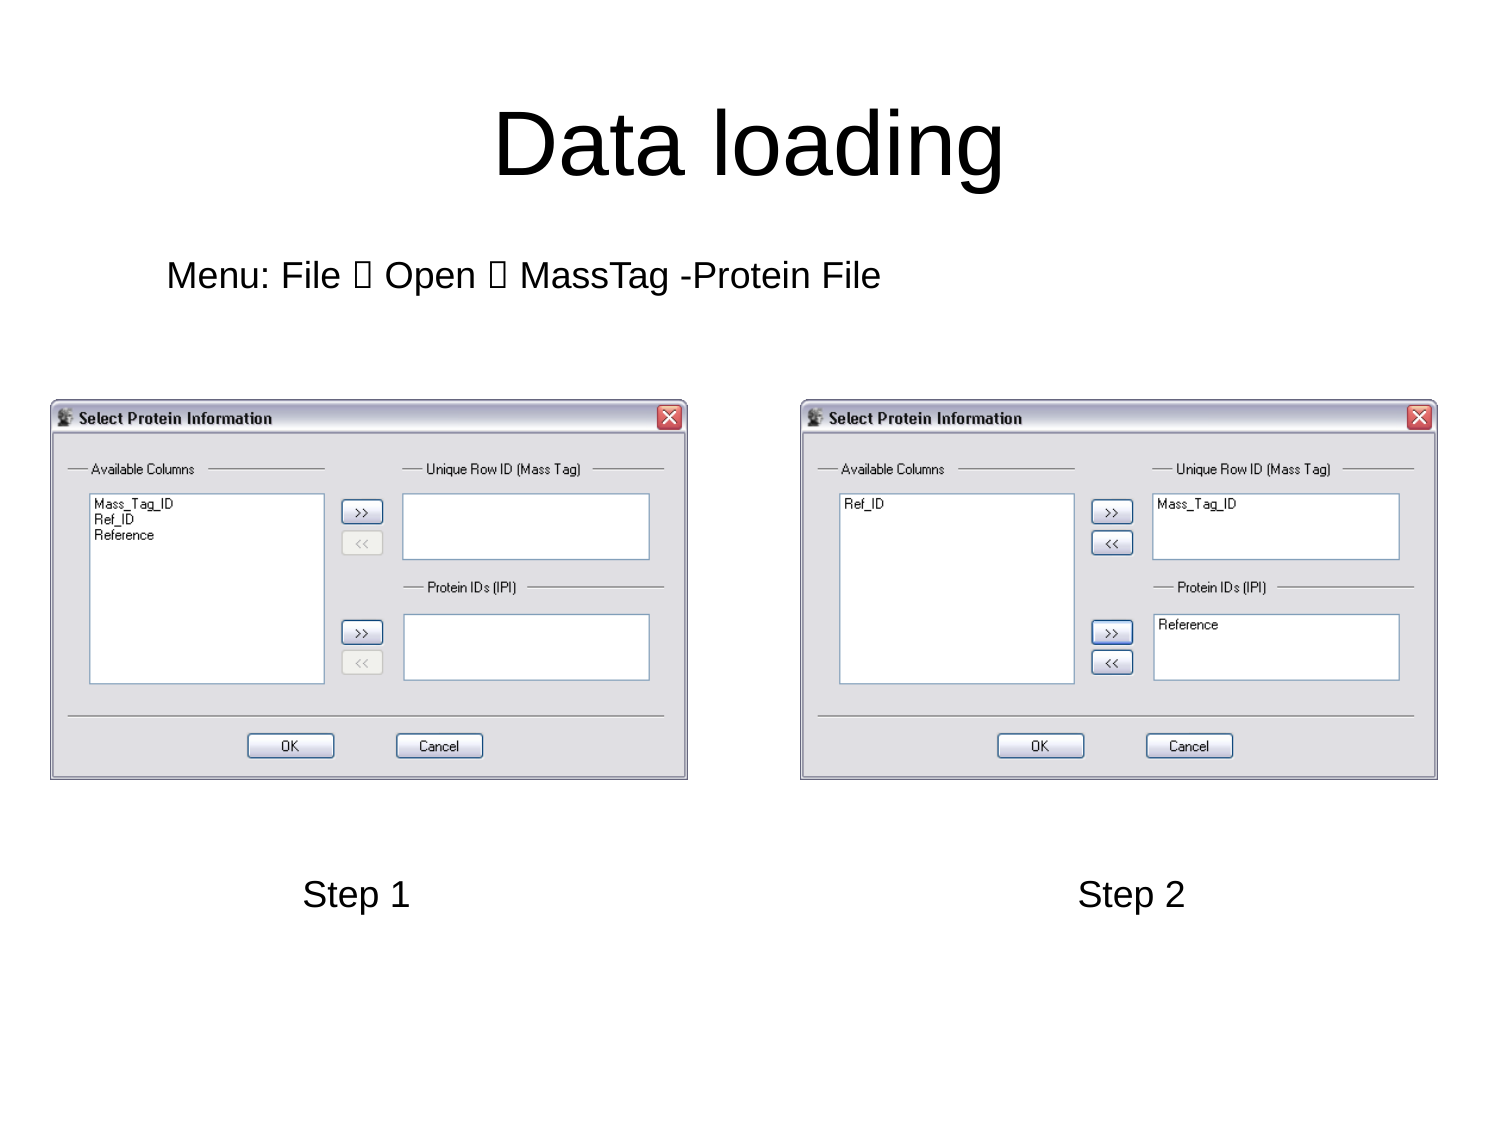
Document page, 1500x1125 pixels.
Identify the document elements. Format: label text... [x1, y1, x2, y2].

text_box Step 1 [287, 862, 426, 923]
title Data loading [75, 45, 1425, 233]
text_box Step 2 [1062, 862, 1201, 923]
picture [799, 399, 1438, 780]
picture [49, 399, 688, 780]
text_box Menu: File  Open  MassTag -Protein File [151, 243, 897, 304]
